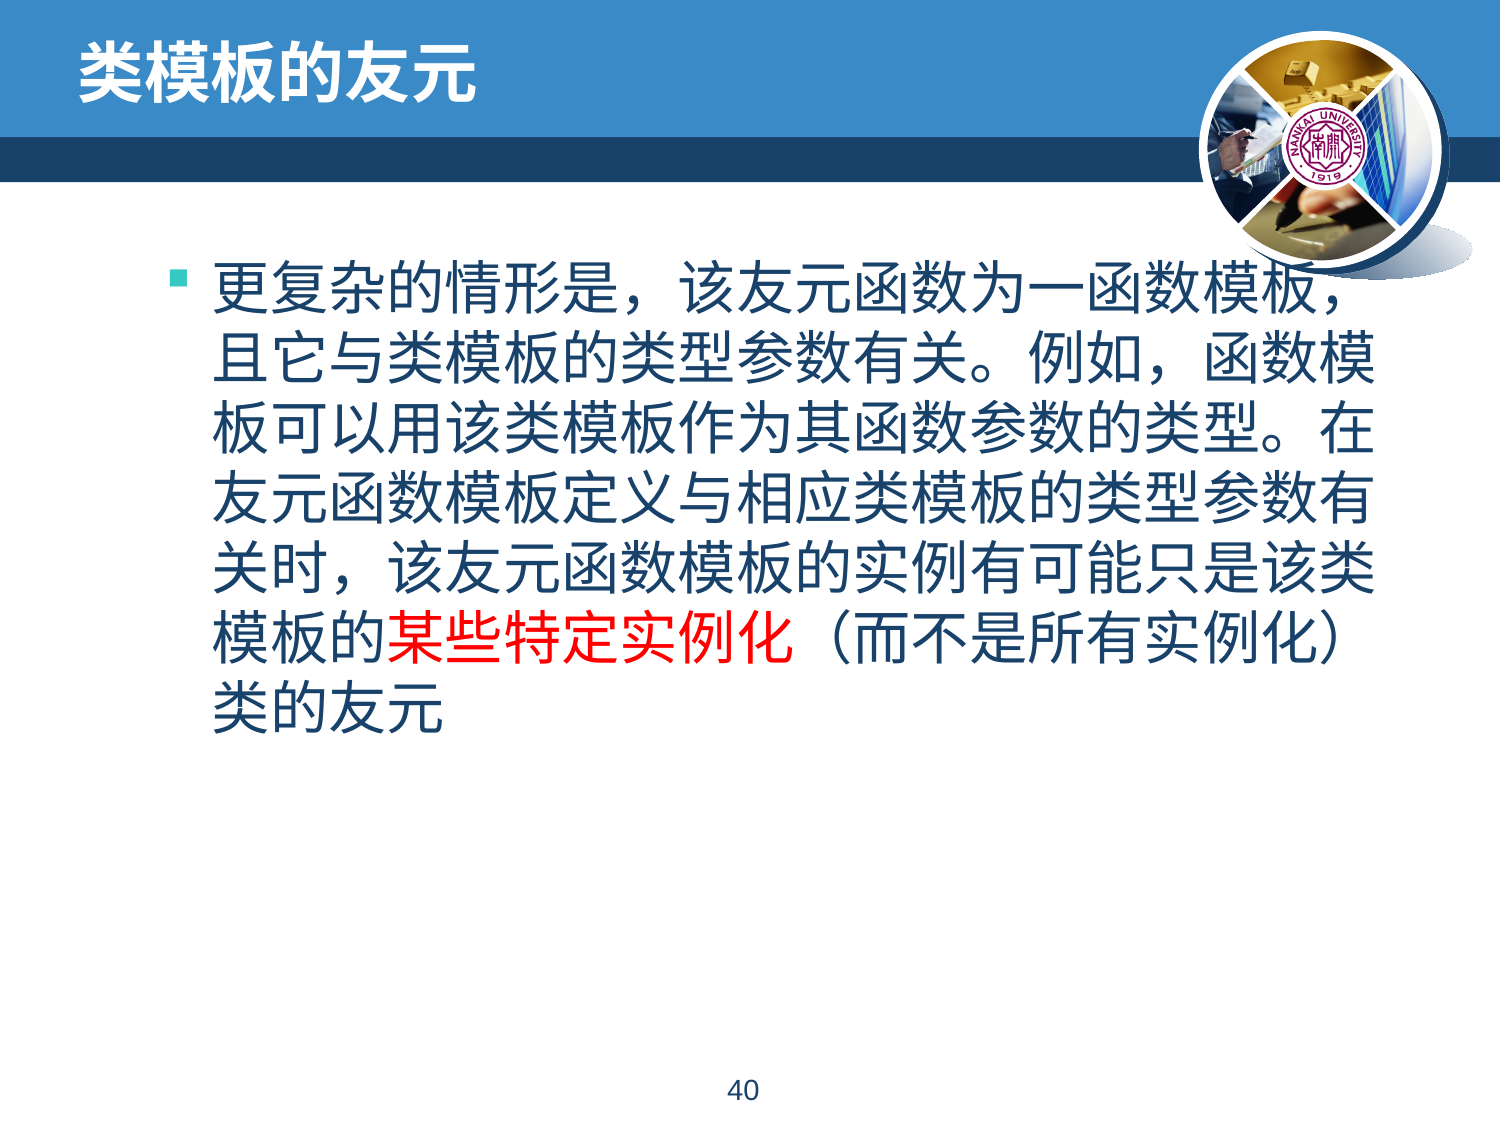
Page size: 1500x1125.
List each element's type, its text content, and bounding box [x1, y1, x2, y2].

title 类模板的友元 [62, 24, 1275, 118]
picture [1207, 40, 1433, 243]
slide_number 39 [607, 1063, 879, 1112]
list 更复杂的情形是，该友元函数为一函数模板，且它与类模板的类型参数有关。例如，函数模板可以用该类模板作为其函数参数的类型。在友元函数模板定义与相应类模板的类型参数有关时，该友元函数模板的实例有可能只是该类模板的某些特定实例化（而不是所有实例化）类的友元 [75, 243, 1425, 1065]
